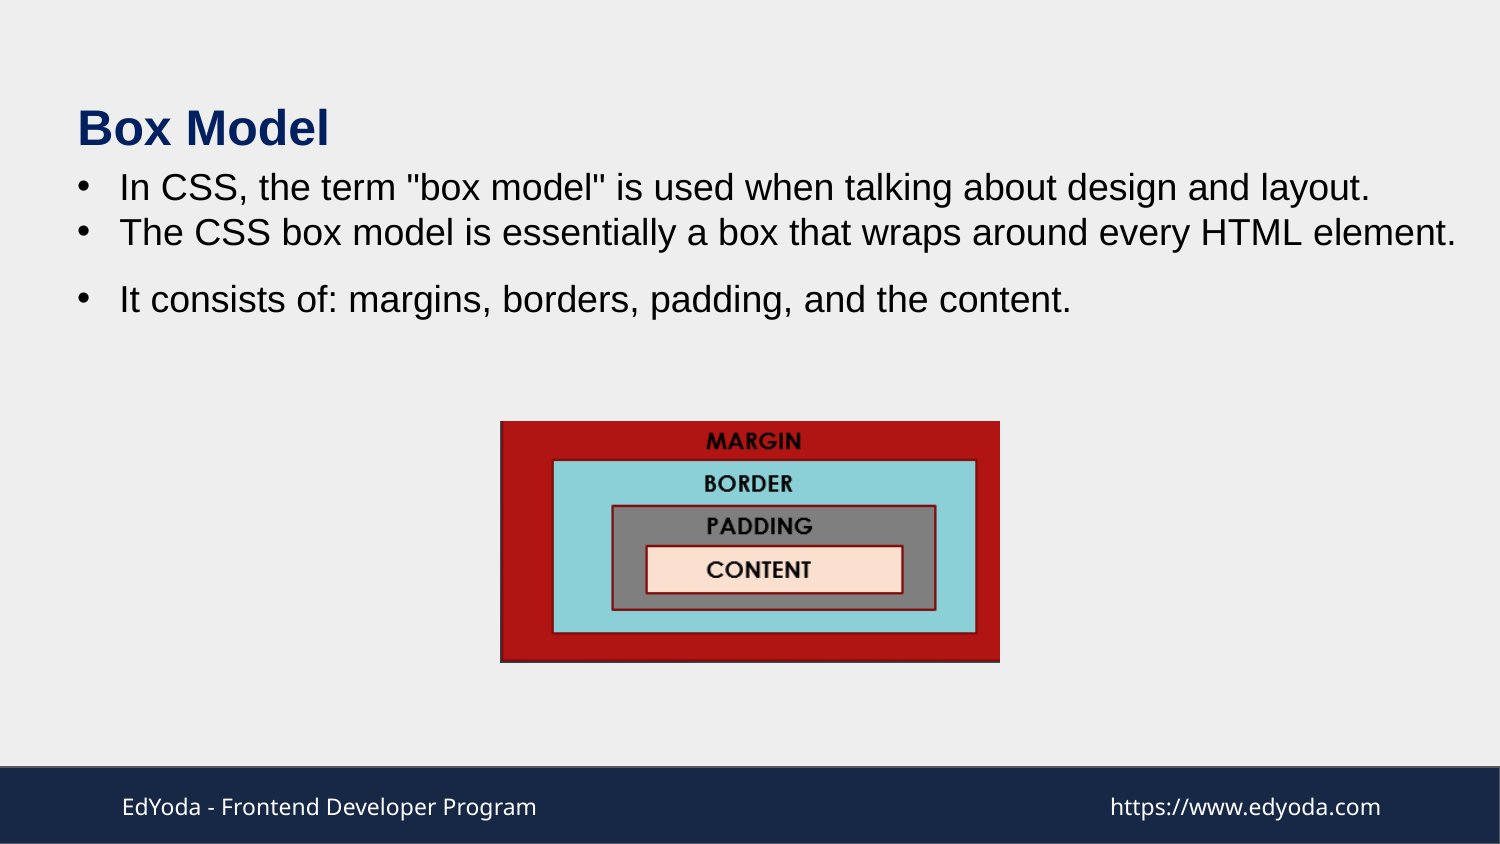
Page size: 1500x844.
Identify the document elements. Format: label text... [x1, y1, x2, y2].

picture [500, 421, 1000, 663]
title Box Model [62, 80, 1461, 155]
text_box In CSS, the term "box model" is used when talking about design and layout. The CSS box model is essentially a box that wraps around every HTML element. It consists of: margins, borders, padding, and the content. [62, 155, 1477, 463]
text_box [0, 767, 1500, 844]
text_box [106, 776, 1398, 834]
